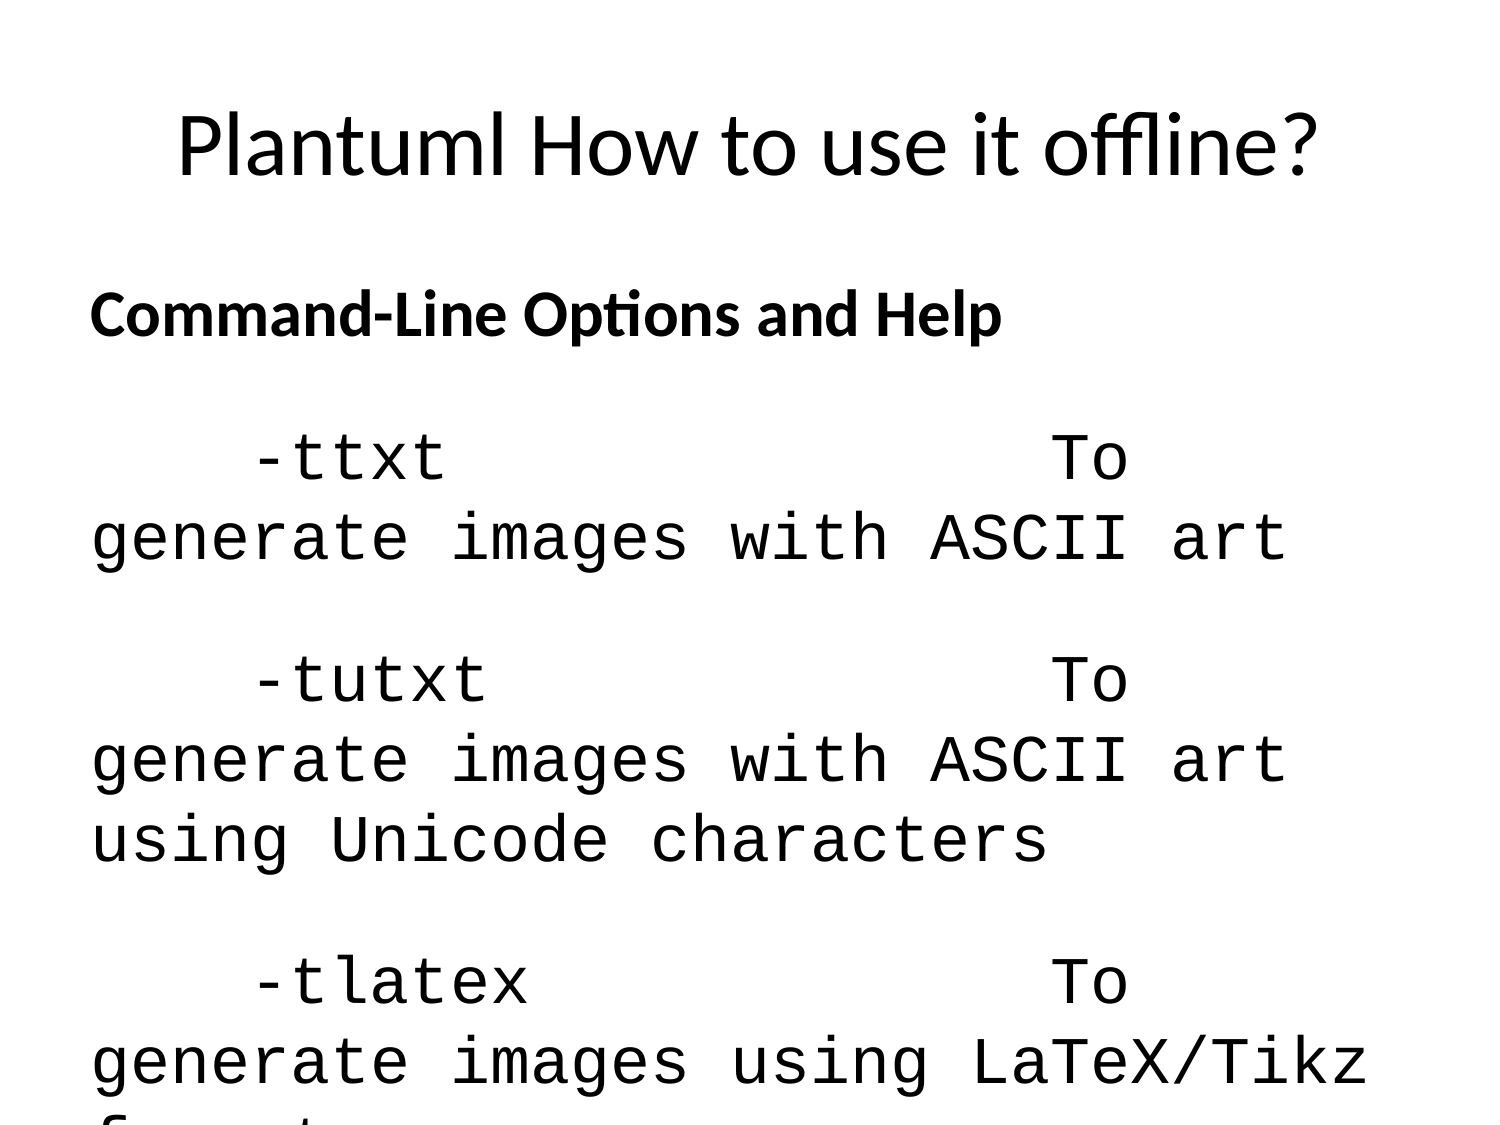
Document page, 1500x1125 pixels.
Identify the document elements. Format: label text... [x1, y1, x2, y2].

title Plantuml How to use it offline? [75, 45, 1425, 233]
list Command-Line Options and Help -ttxt To generate images with ASCII art -tutxt To generate images with ASCII art using Unicode characters -tlatex To generate images using LaTeX/Tikz format -tlatex:nopreamble To generate images using LaTeX/Tikz format without preamble -o[utput] "dir" To generate images in the specified directory -DVAR1=value To set a preprocessing variable as if '!define VAR1 value' were used -Sparam1=value To set a skin parameter as if 'skinparam param1 value' were used [75, 262, 1425, 1005]
